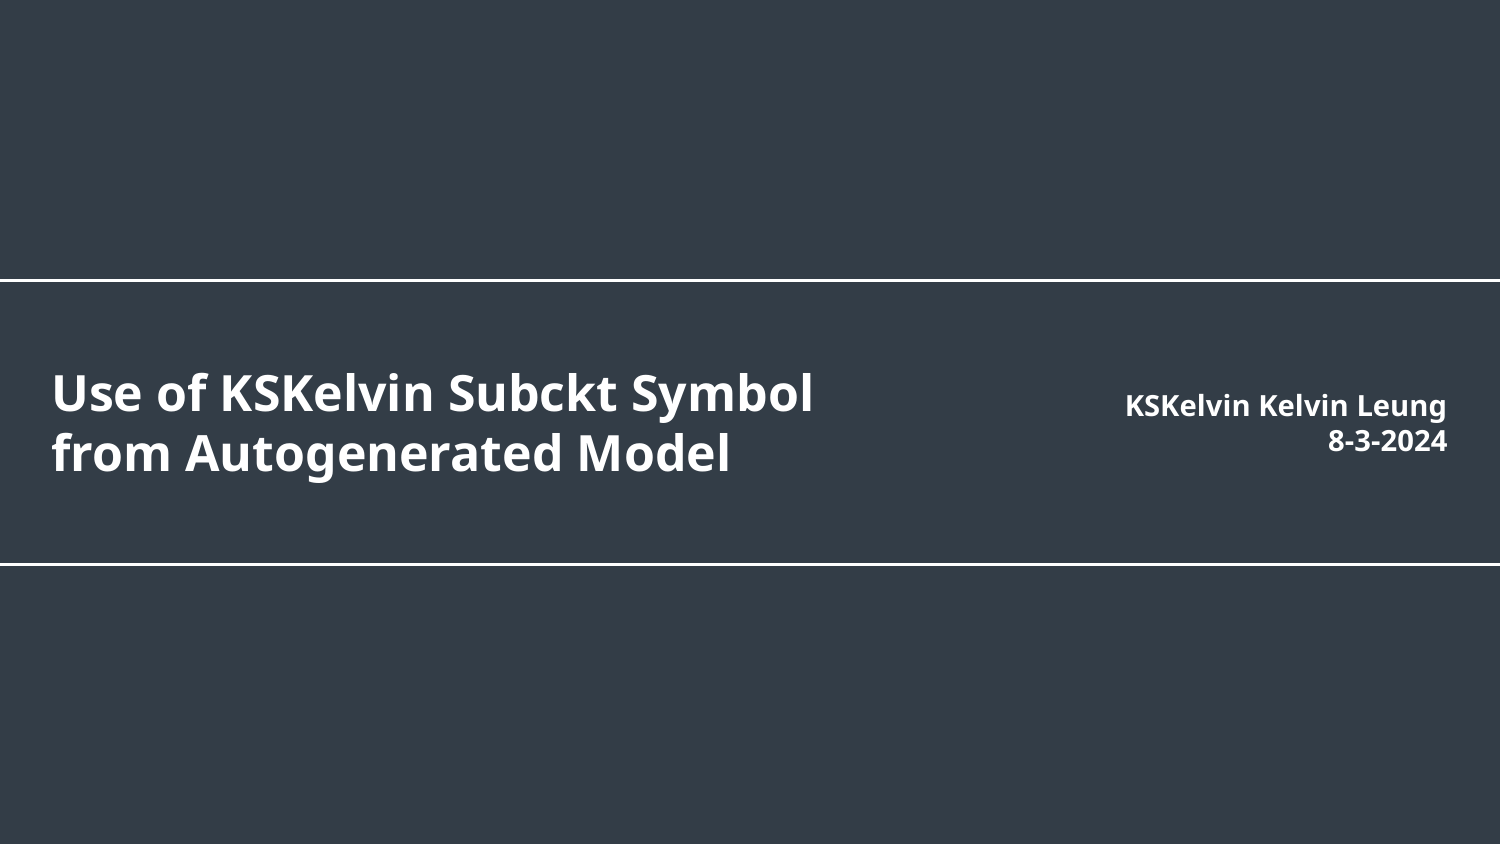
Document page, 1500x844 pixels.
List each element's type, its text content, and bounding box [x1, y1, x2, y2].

title Use of KSKelvin Subckt Symbol from Autogenerated Model [36, 296, 960, 548]
subtitle KSKelvin Kelvin Leung 8-3-2024 [990, 296, 1463, 548]
